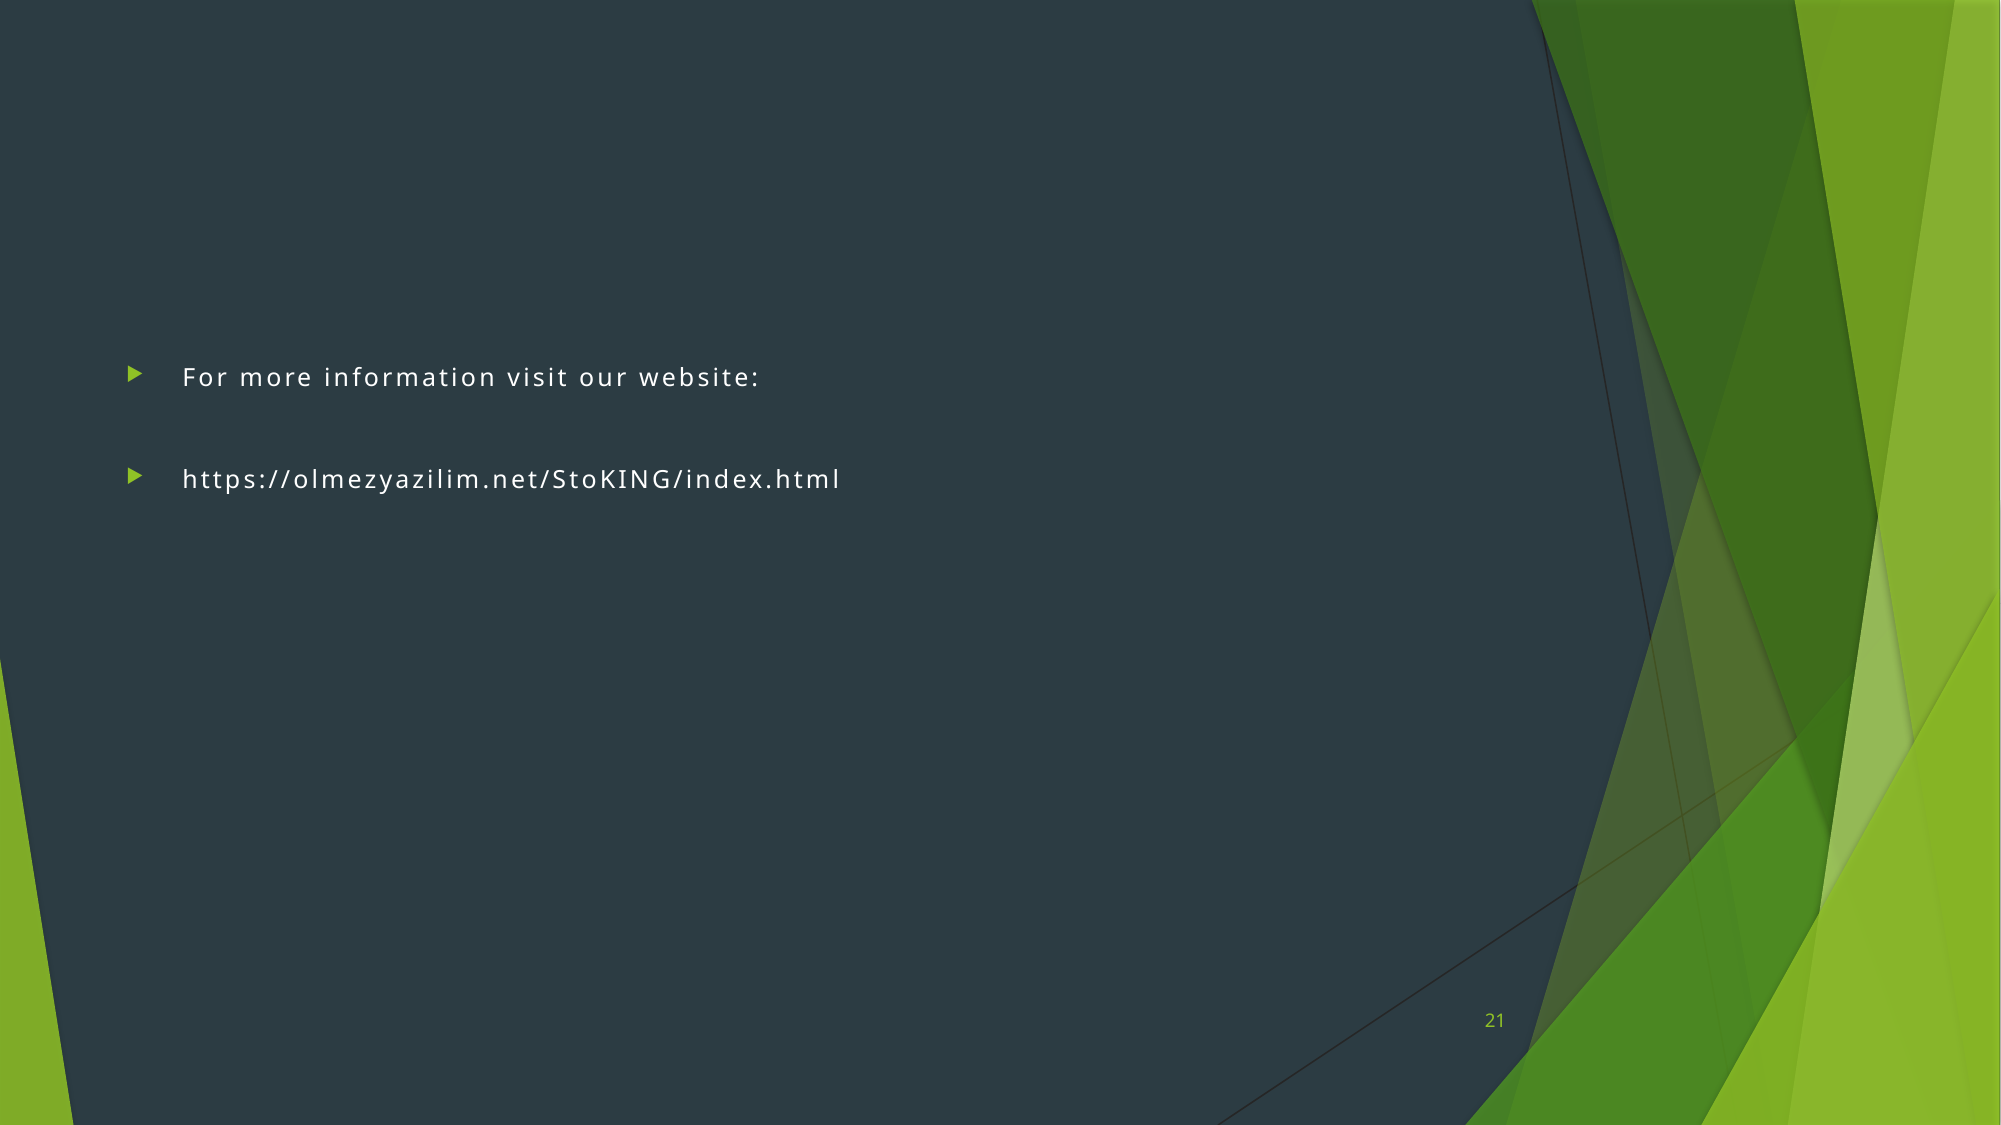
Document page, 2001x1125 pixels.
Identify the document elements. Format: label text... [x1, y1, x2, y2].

list For more information visit our website: https://olmezyazilim.net/StoKING/index.html [111, 354, 1522, 992]
slide_number 21 [1409, 991, 1522, 1051]
